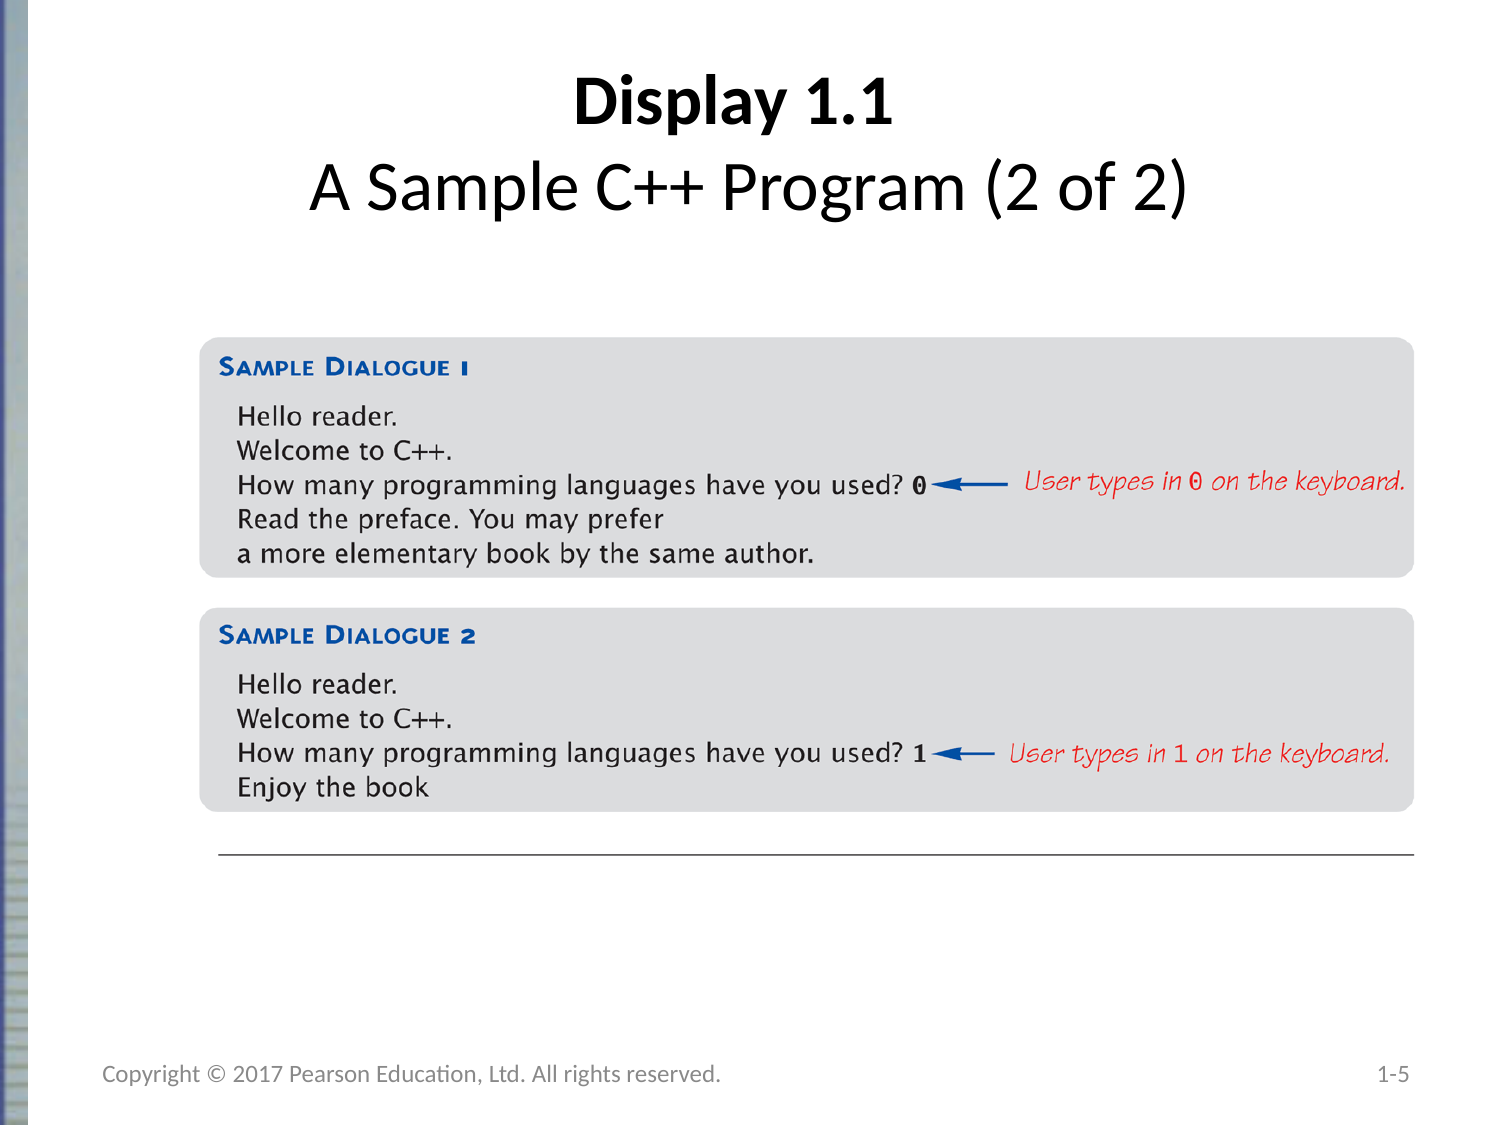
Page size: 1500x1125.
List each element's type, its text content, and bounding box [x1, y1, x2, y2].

title Display 1.1 A Sample C++ Program (2 of 2) [75, 45, 1425, 233]
picture [167, 324, 1444, 868]
picture [0, 0, 28, 1125]
slide_number 1-5 [1074, 1042, 1425, 1103]
footer Copyright © 2017 Pearson Education, Ltd. All rights reserved. [75, 1042, 750, 1103]
